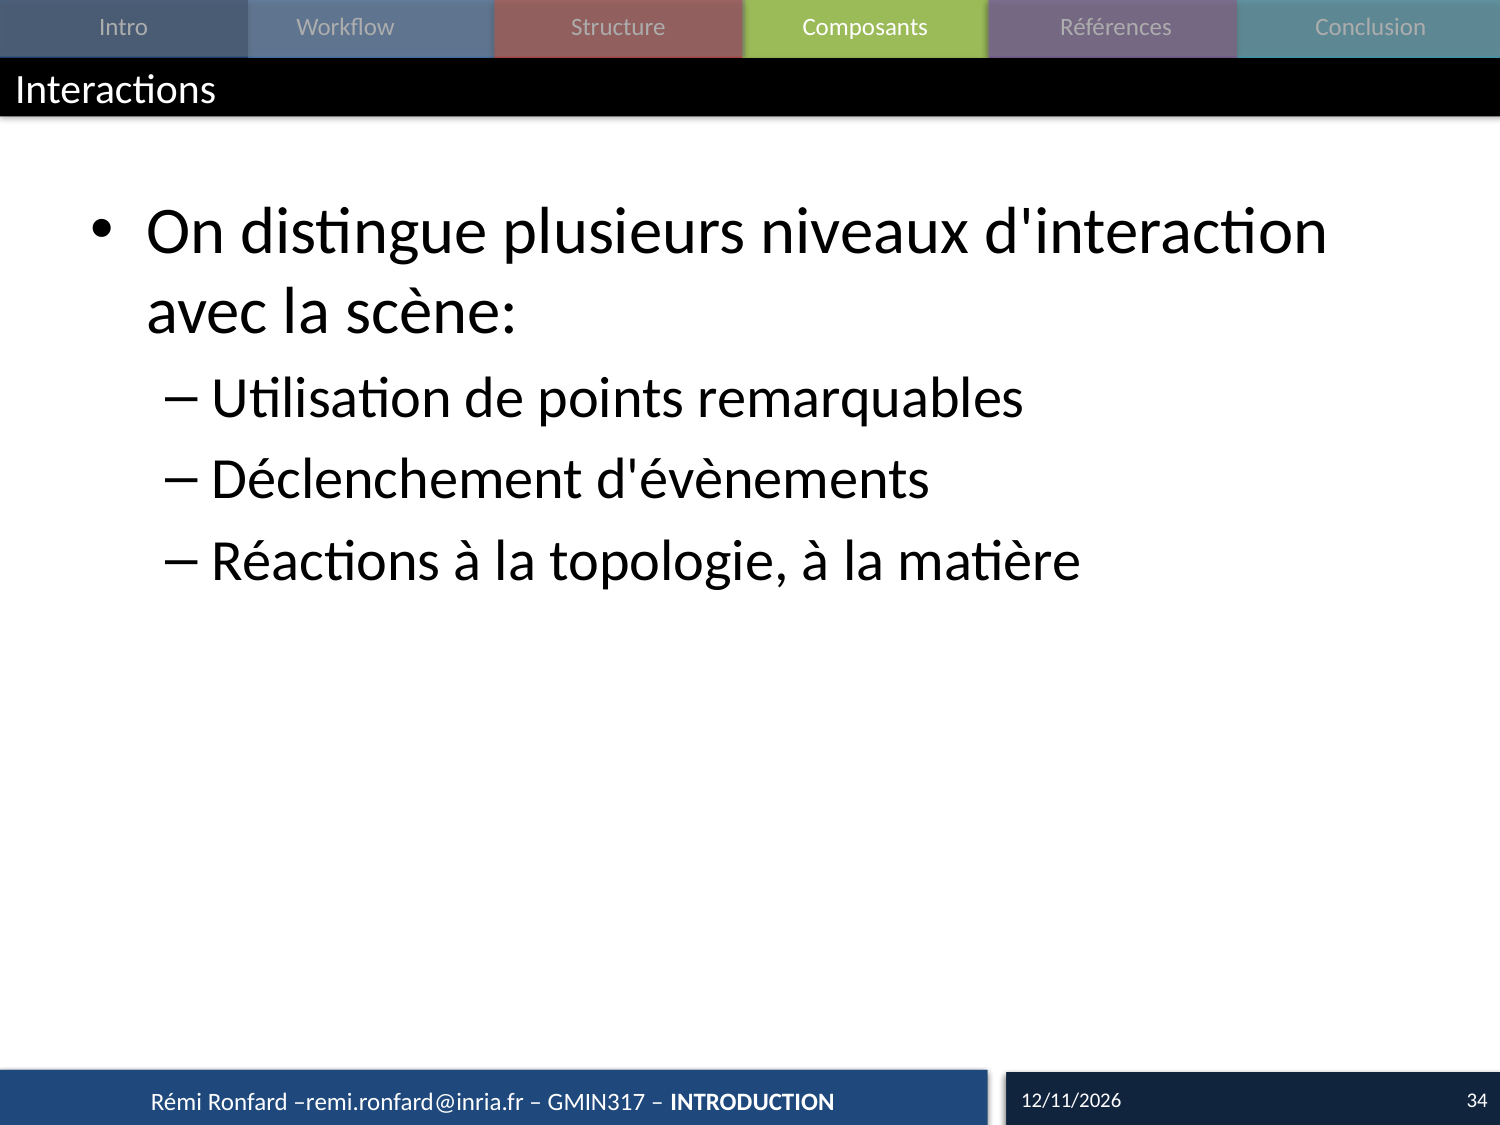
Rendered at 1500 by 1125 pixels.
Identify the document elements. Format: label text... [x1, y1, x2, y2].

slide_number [1006, 1070, 1153, 1125]
list On distingue plusieurs niveaux d'interaction avec la scène: Utilisation de points remarquables Déclenchement d'évènements Réactions à la topologie, à la matière [75, 179, 1425, 1005]
slide_number 34 [1153, 1071, 1500, 1125]
title Interactions [0, 58, 1500, 117]
footer Rémi Ronfard –remi.ronfard@inria.fr – GMIN317 – INTRODUCTION [0, 1072, 988, 1125]
